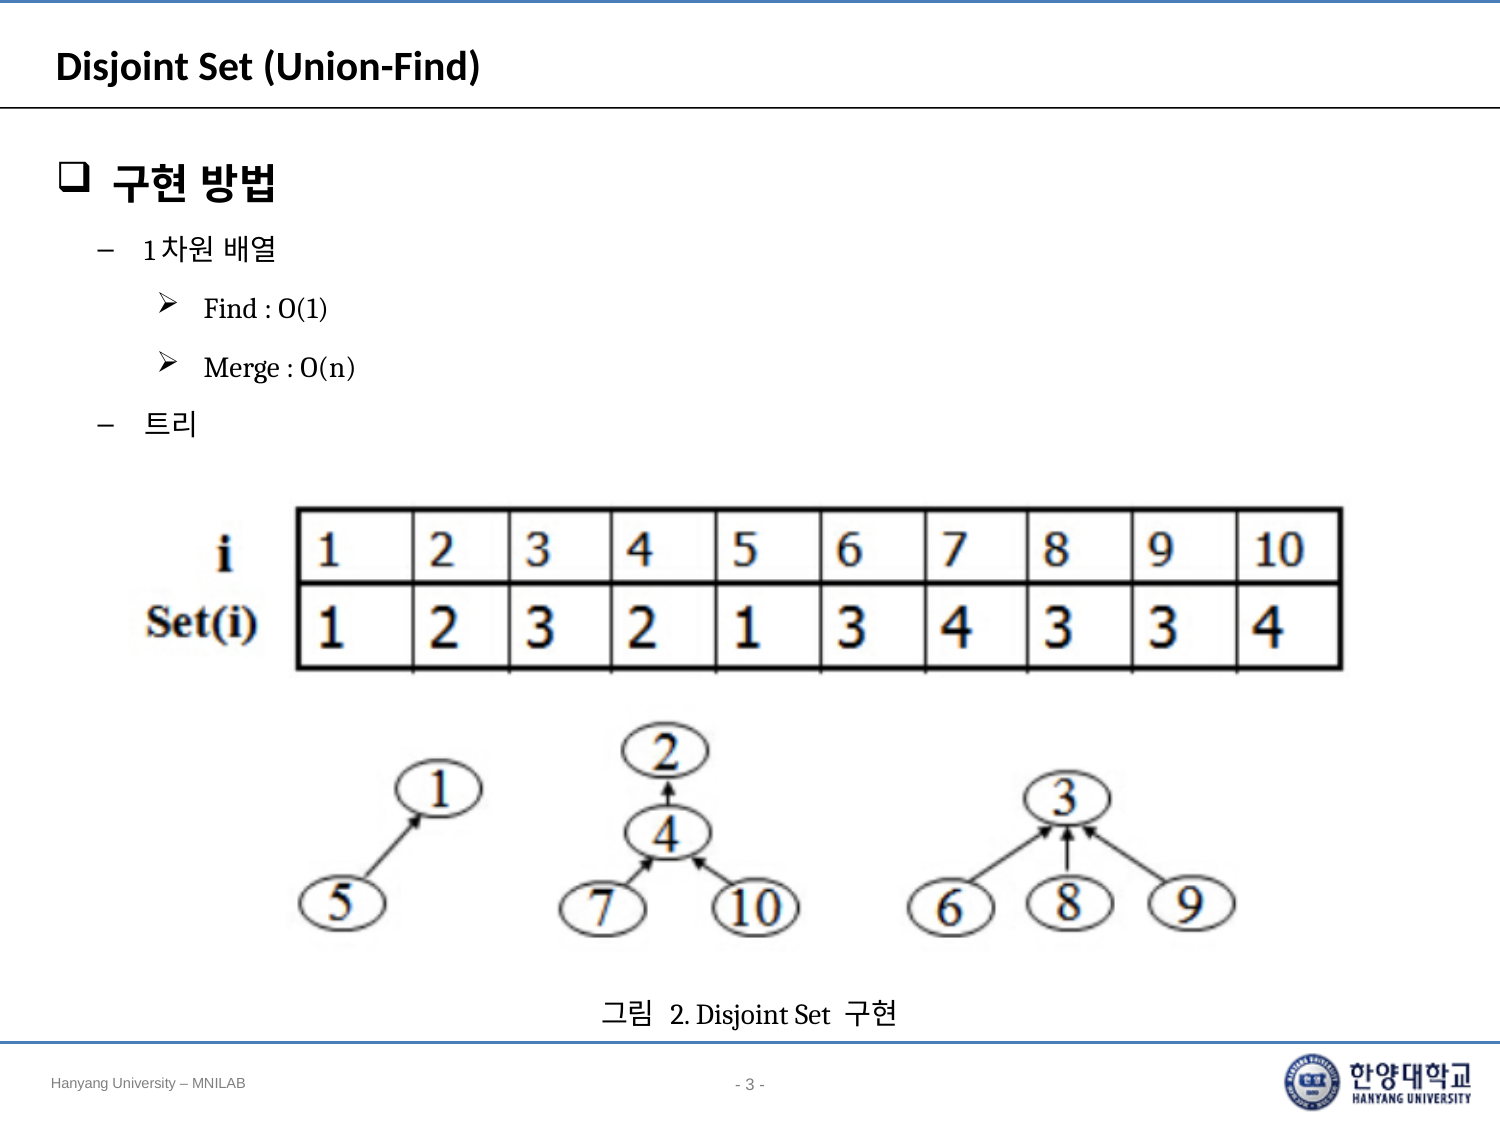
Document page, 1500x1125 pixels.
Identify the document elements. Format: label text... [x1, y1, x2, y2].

picture [1264, 1052, 1496, 1113]
list 구현 방법 1차원 배열 Find : O(1) Merge : O(n) 트리 [40, 125, 1449, 988]
title Disjoint Set (Union-Find) [40, 32, 1449, 95]
picture [105, 474, 1384, 965]
text_box 그림 2. Disjoint Set 구현 [586, 987, 914, 1038]
